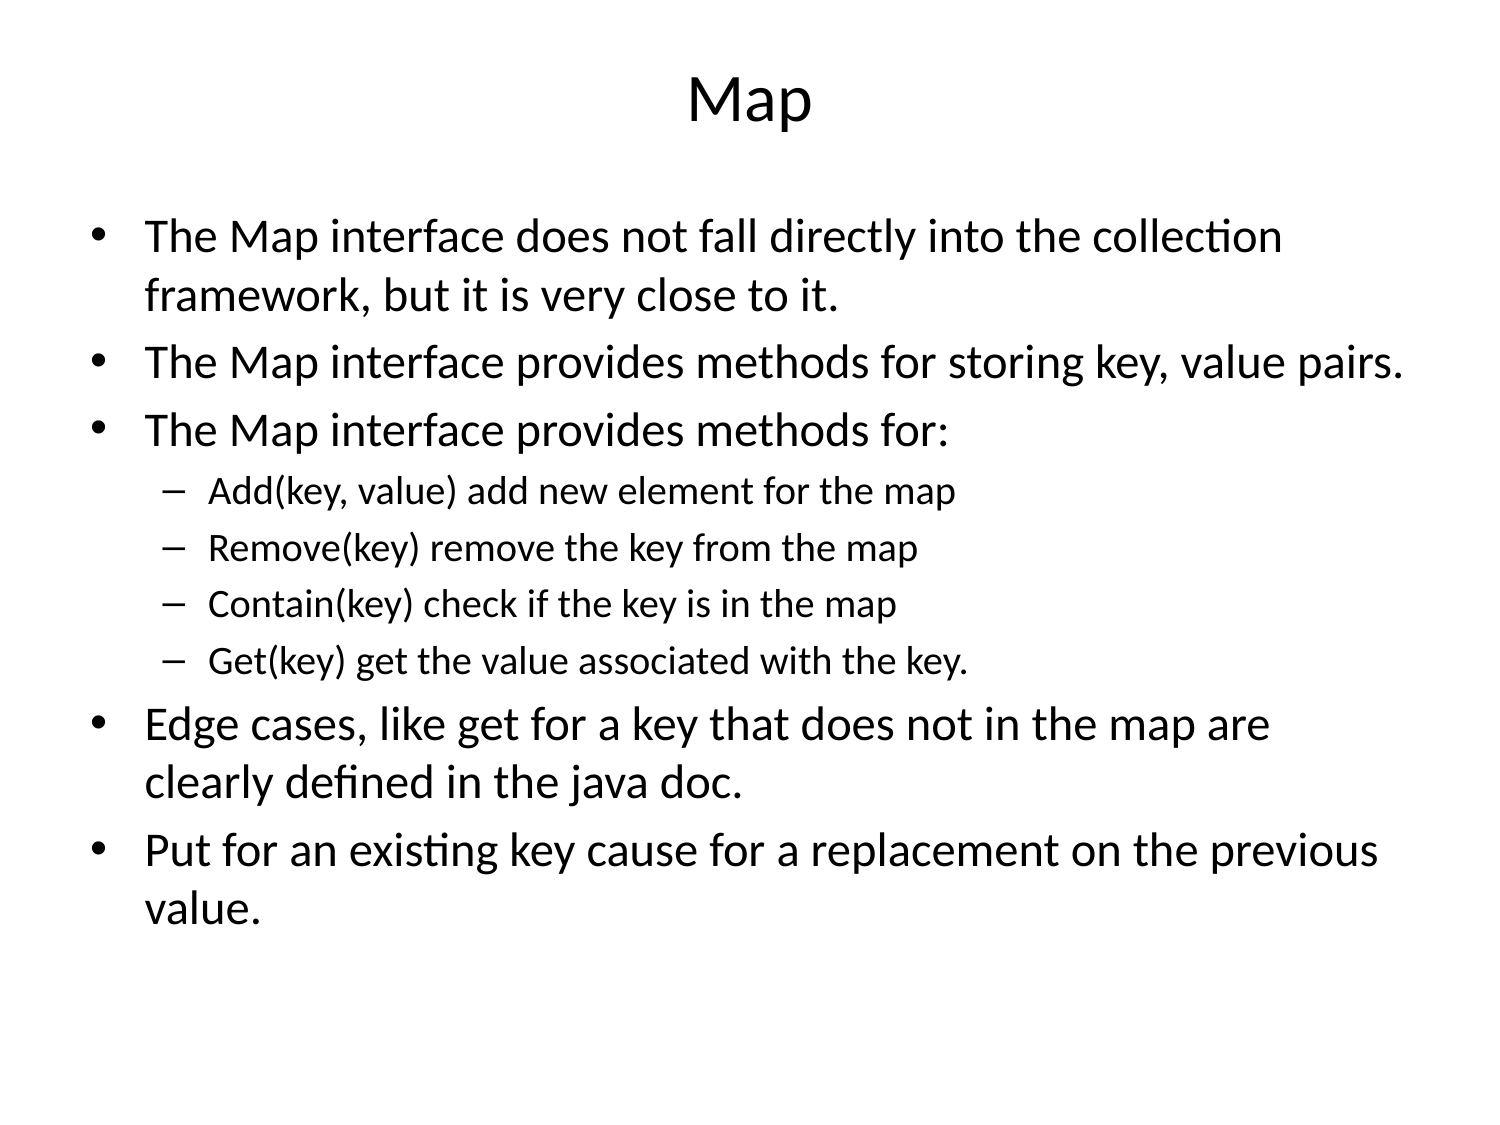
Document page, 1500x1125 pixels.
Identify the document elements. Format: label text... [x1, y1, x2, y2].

title Map [75, 45, 1425, 143]
list The Map interface does not fall directly into the collection framework, but it is very close to it. The Map interface provides methods for storing key, value pairs. The Map interface provides methods for: Add(key, value) add new element for the map Remove(key) remove the key from the map Contain(key) check if the key is in the map Get(key) get the value associated with the key. Edge cases, like get for a key that does not in the map are clearly defined in the java doc. Put for an existing key cause for a replacement on the previous value. [75, 196, 1425, 1005]
